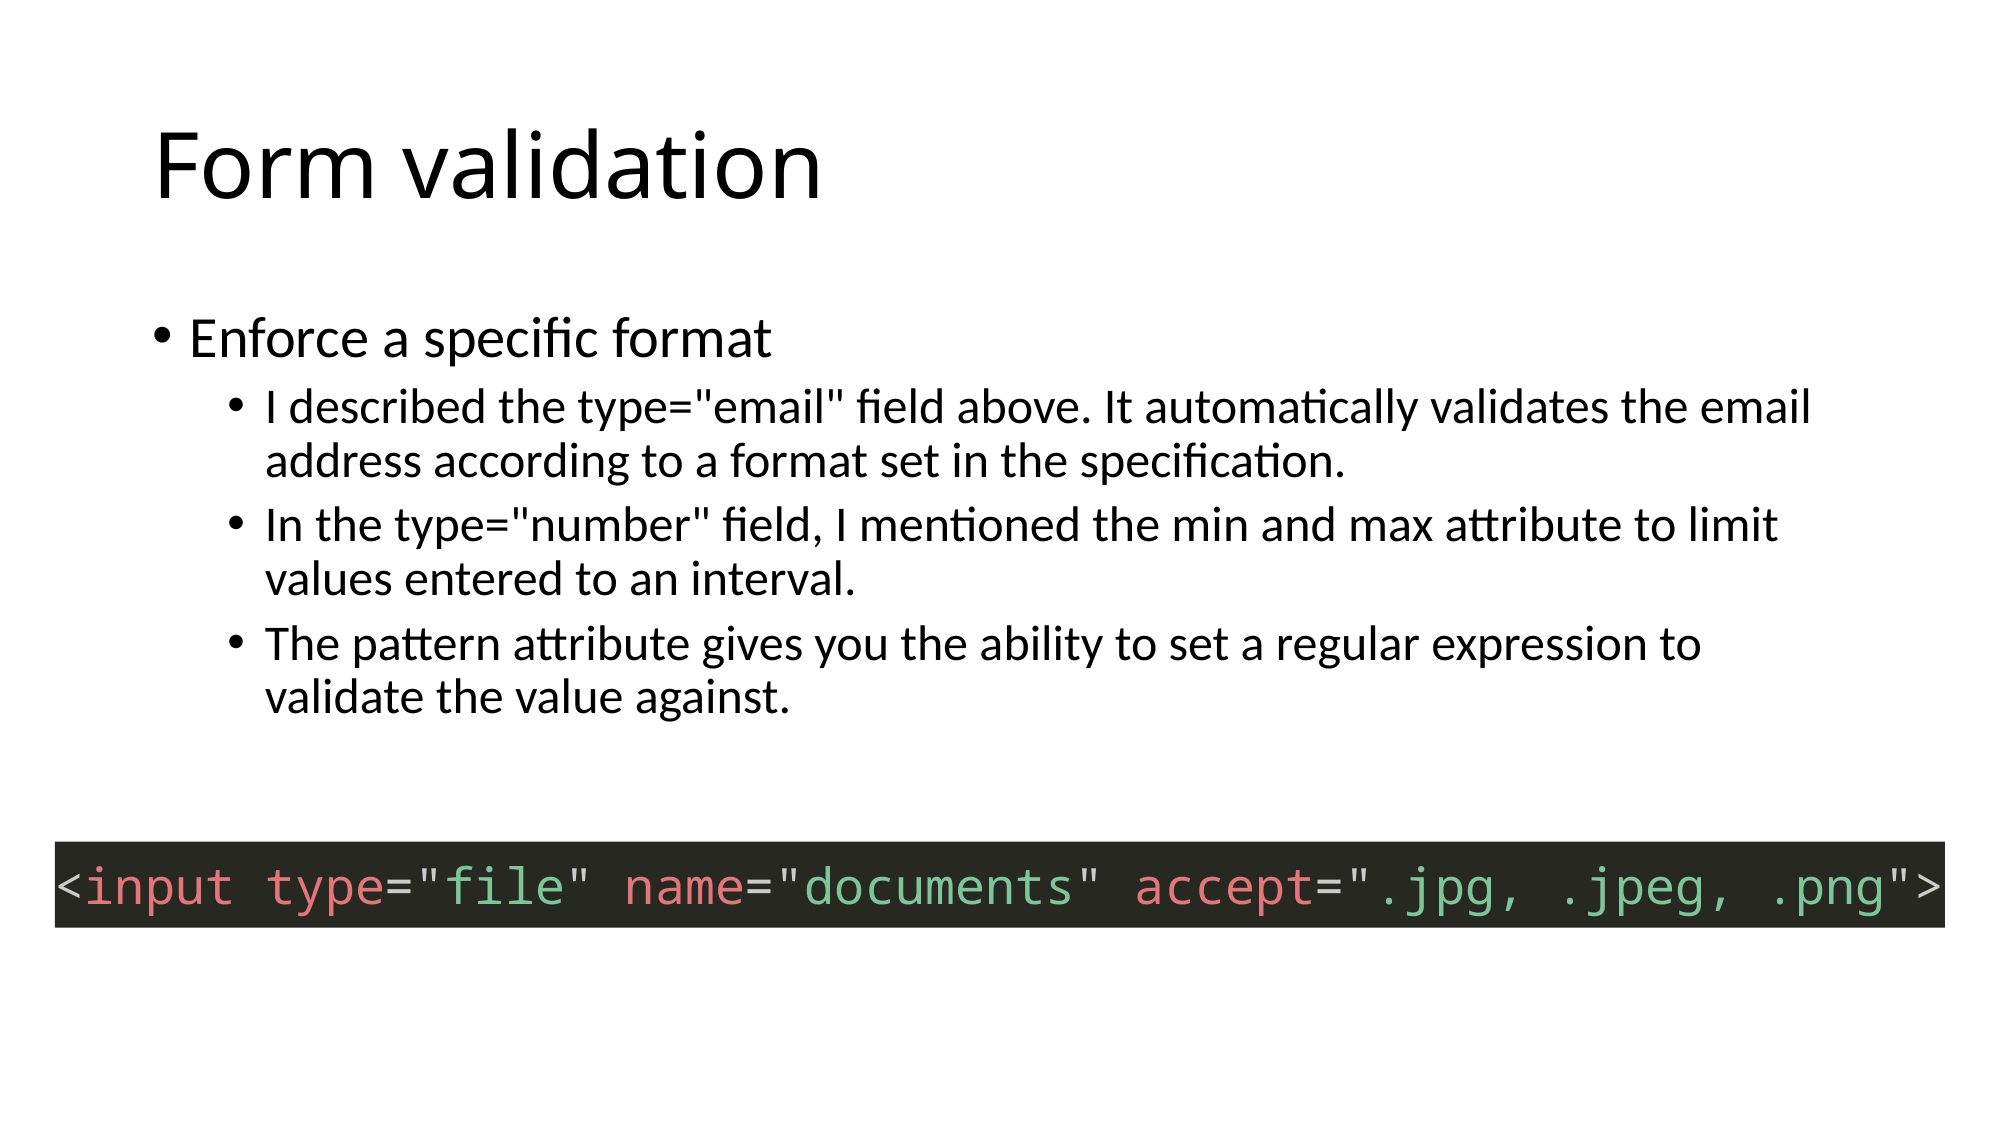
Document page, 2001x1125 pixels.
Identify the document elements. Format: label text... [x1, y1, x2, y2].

text_box <input type="file" name="documents" accept=".jpg, .jpeg, .png"> [54, 841, 1945, 928]
list Enforce a specific format I described the type="email" field above. It automatically validates the email address according to a format set in the specification. In the type="number" field, I mentioned the min and max attribute to limit values entered to an interval. The pattern attribute gives you the ability to set a regular expression to validate the value against. [137, 299, 1863, 740]
title Form validation [137, 59, 1863, 278]
